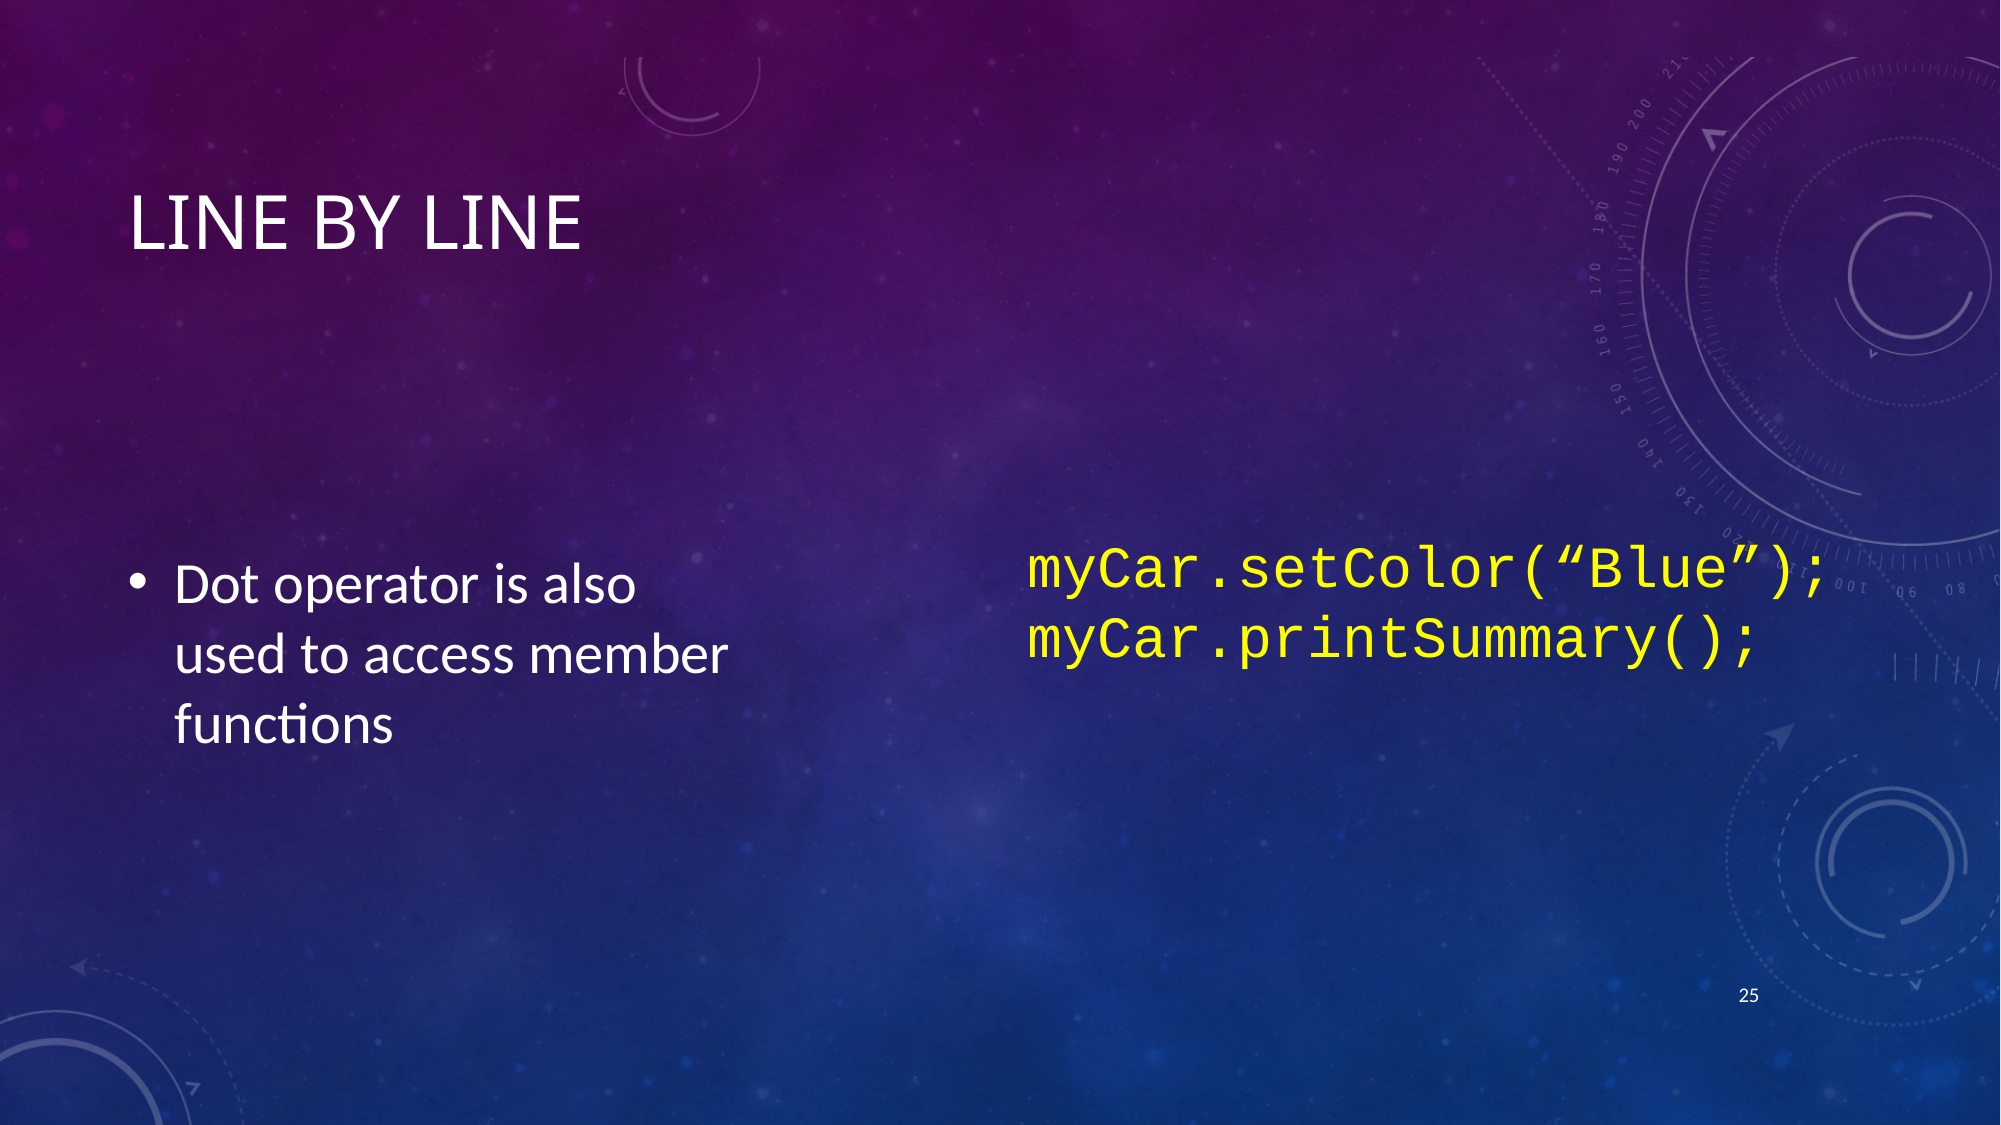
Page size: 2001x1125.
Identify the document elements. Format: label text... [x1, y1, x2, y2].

slide_number 24 [1684, 963, 1775, 1025]
text_box myCar.setColor(“Blue”); myCar.printSummary(); [1013, 522, 1849, 677]
list Dot operator is also used to access member functions [112, 351, 756, 950]
picture [0, 0, 2001, 1125]
title Line by line [112, 99, 1775, 339]
